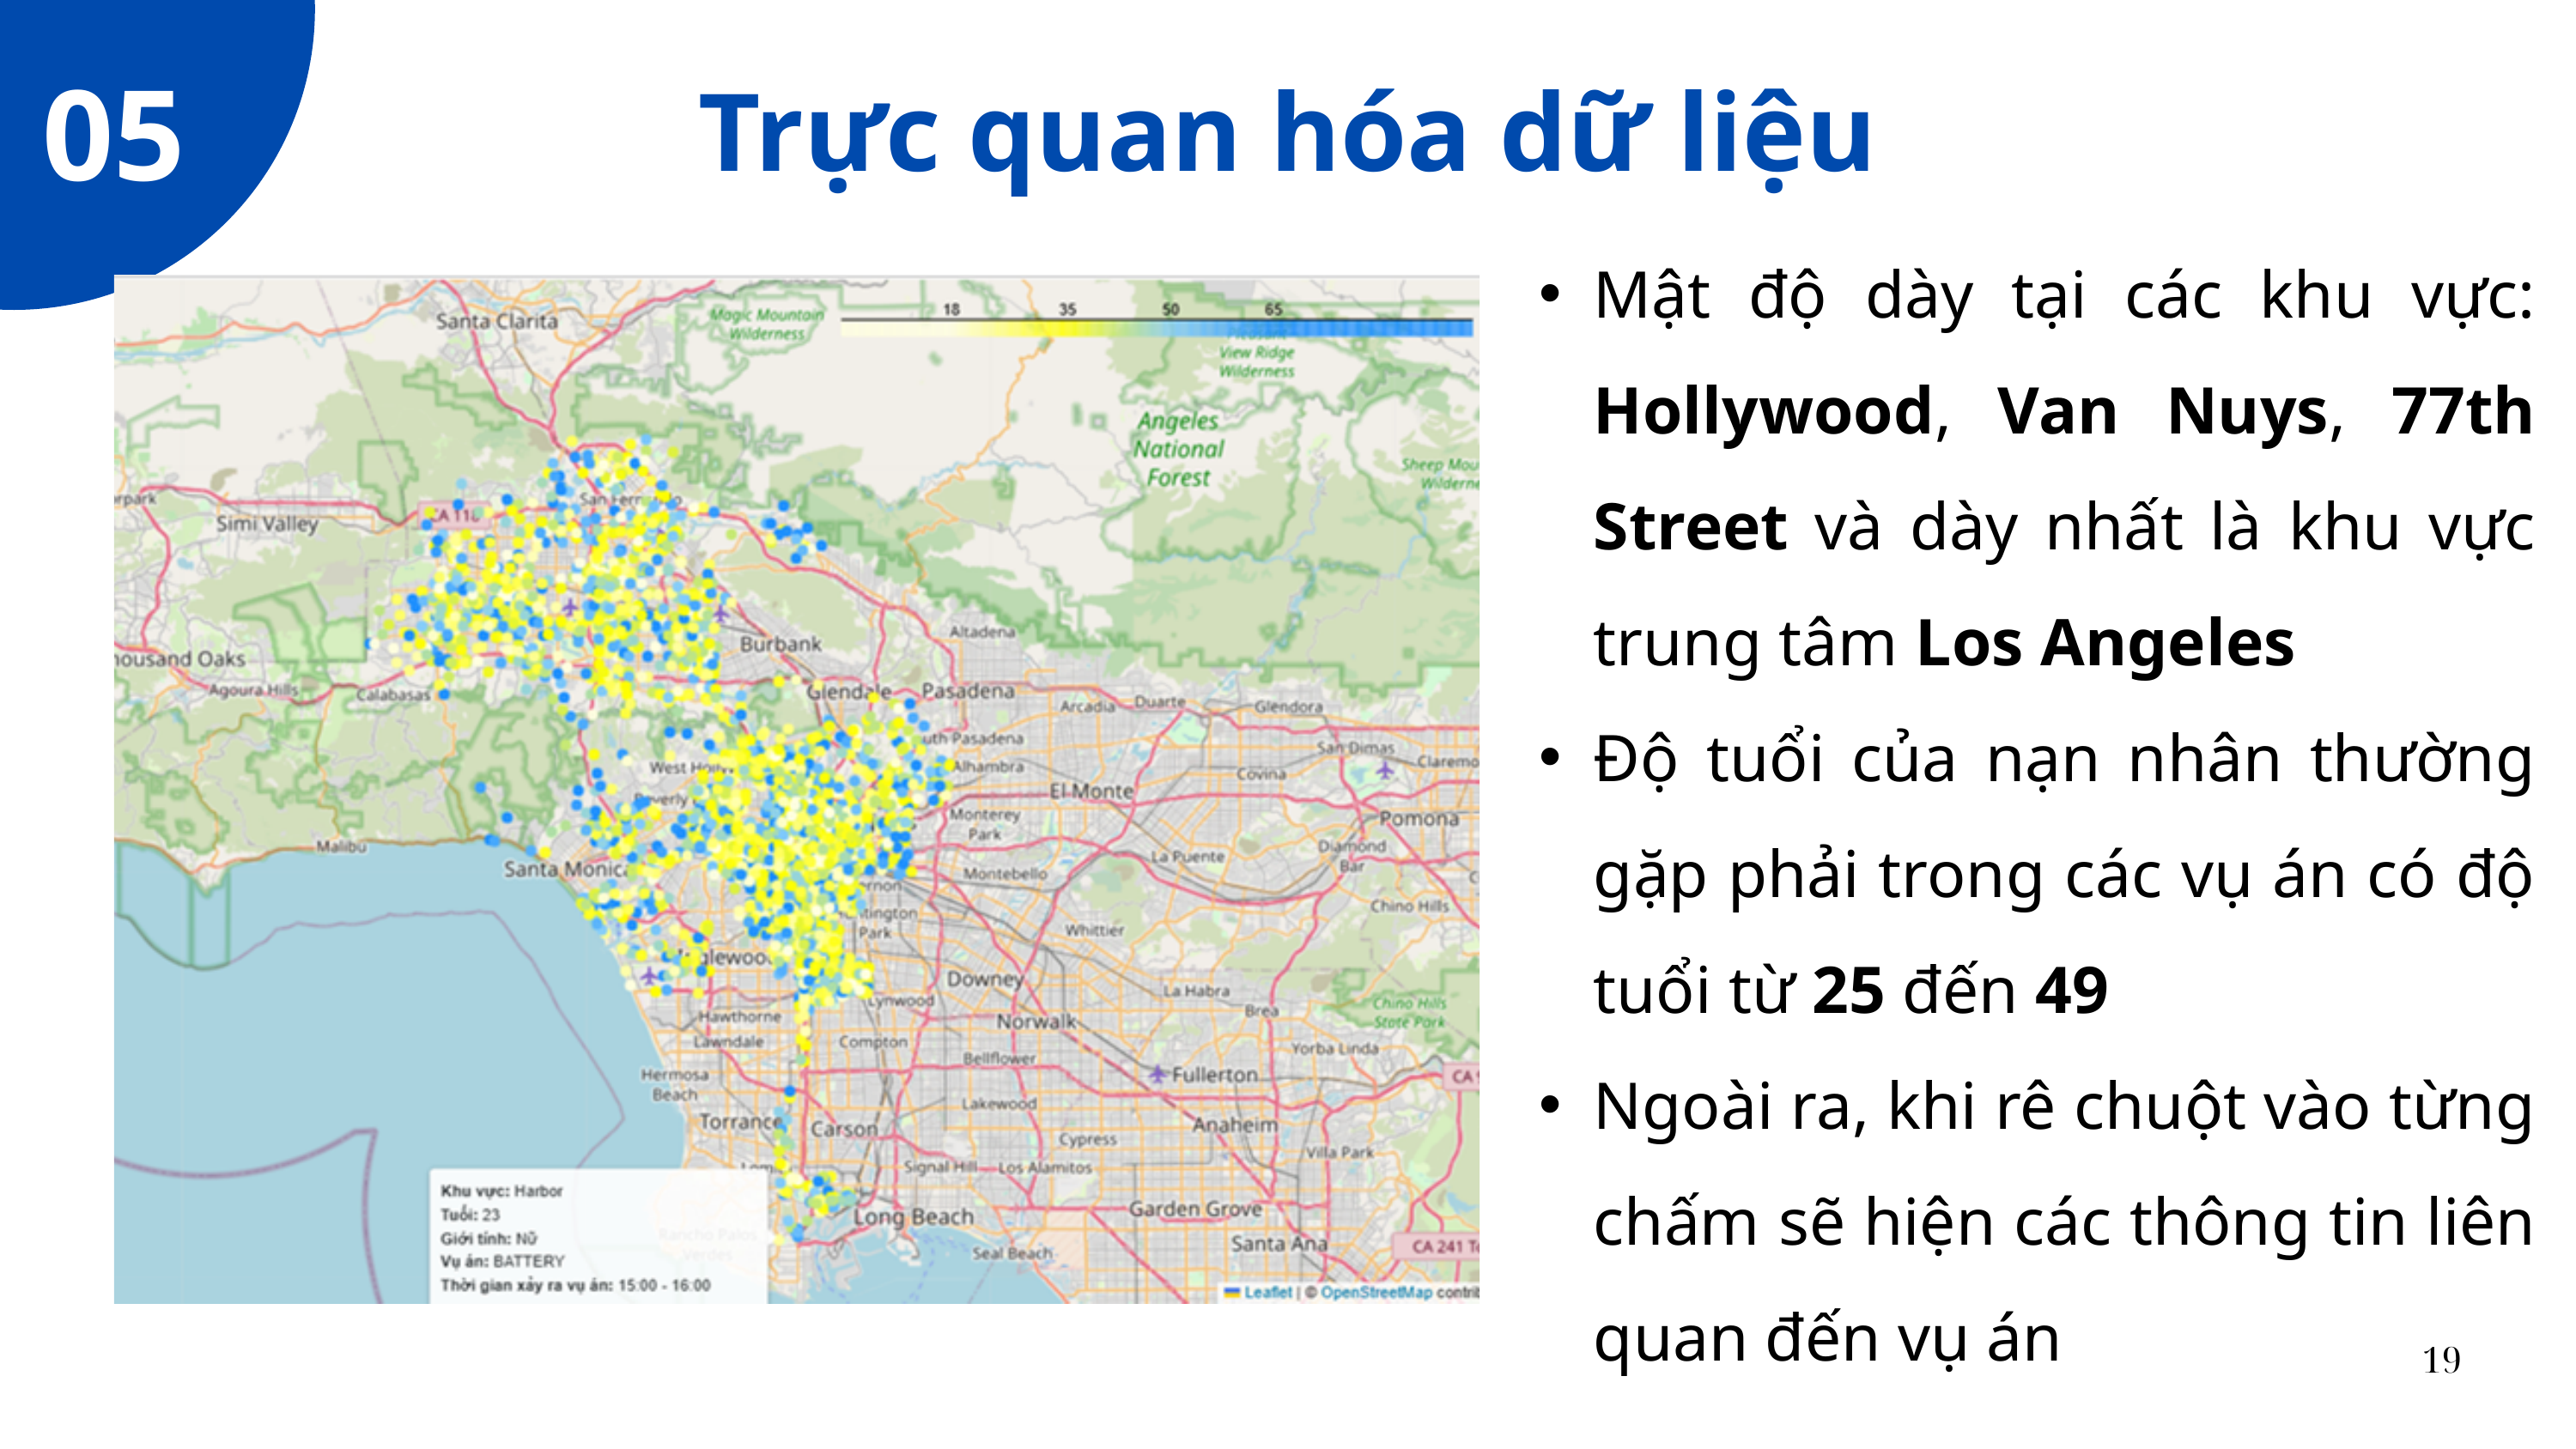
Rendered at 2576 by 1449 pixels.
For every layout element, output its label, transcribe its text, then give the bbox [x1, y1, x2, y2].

text_box Trực quan hóa dữ liệu [620, 42, 1956, 193]
text_box [113, 275, 1480, 1304]
text_box 19 [2421, 1330, 2462, 1381]
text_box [0, 0, 315, 311]
text_box Mật độ dày tại các khu vực: Hollywood, Van Nuys, 77th Street và dày nhất là khu vực trung tâm Los Angeles Độ tuổi của nạn nhân thường gặp phải trong các vụ án có độ tuổi từ 25 đến 49 Ngoài ra, khi rê chuột vào từng chấm sẽ hiện các thông tin liên quan đến vụ án [1484, 215, 2537, 1374]
